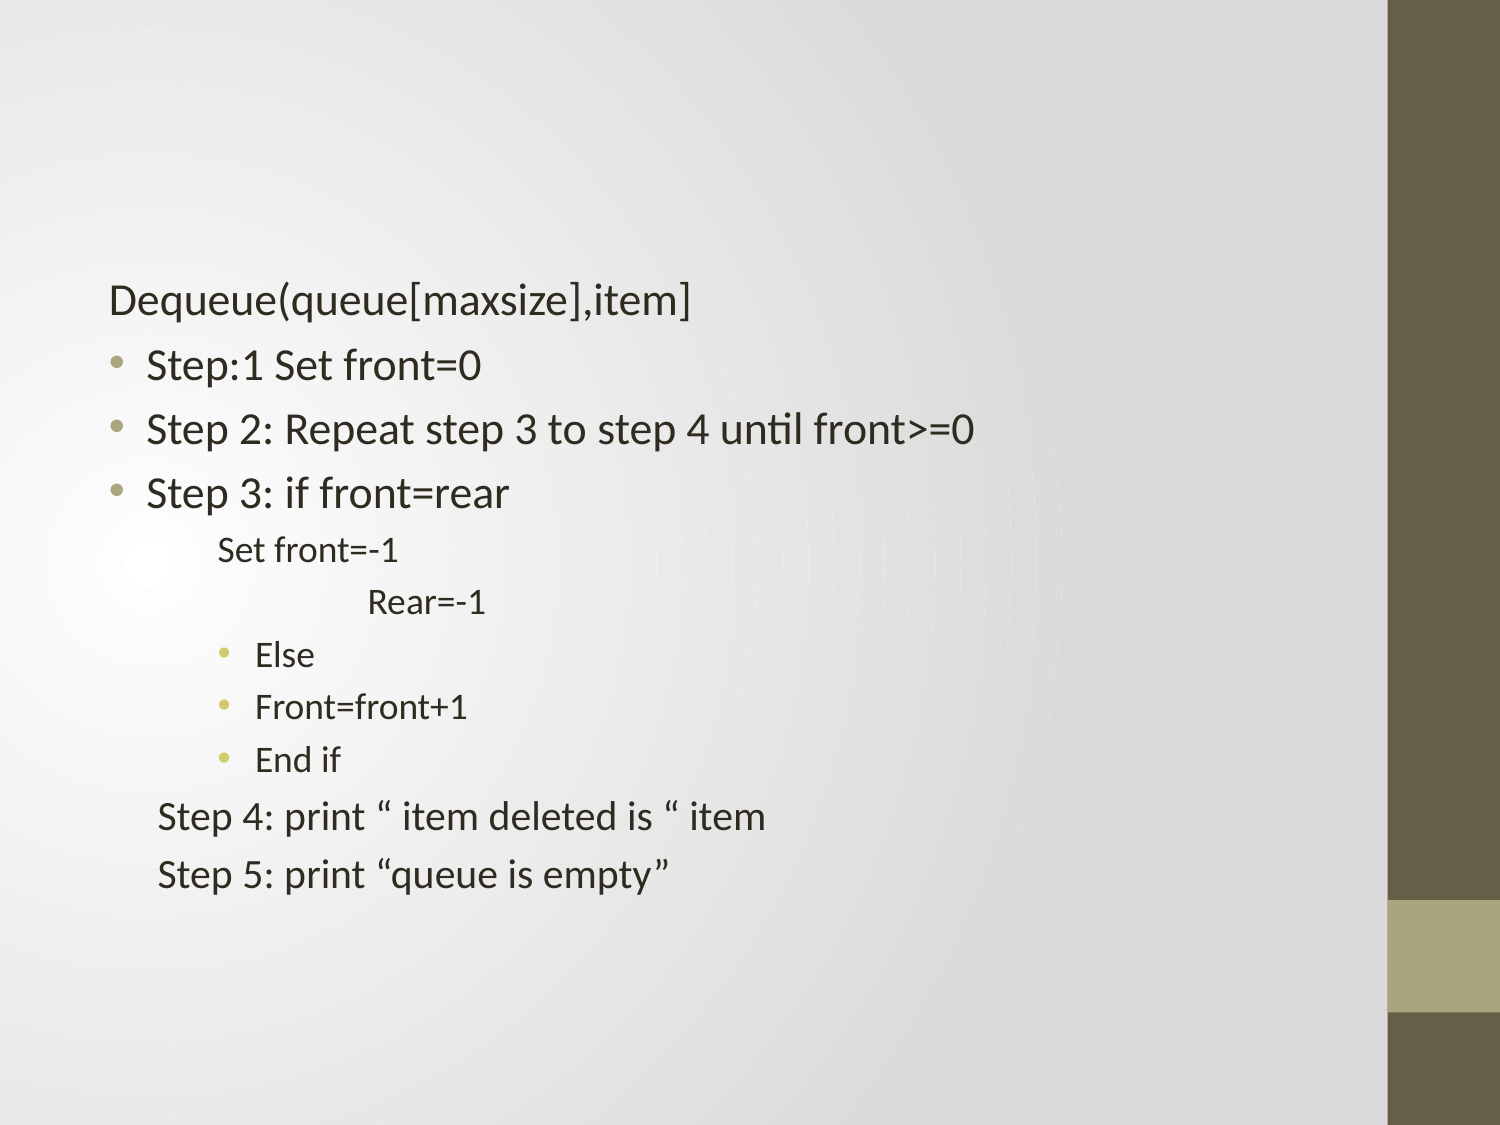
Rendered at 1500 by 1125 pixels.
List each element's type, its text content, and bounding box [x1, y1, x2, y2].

list Dequeue(queue[maxsize],item] Step:1 Set front=0 Step 2: Repeat step 3 to step 4 until front>=0 Step 3: if front=rear Set front=-1 Rear=-1 Else Front=front+1 End if Step 4: print “ item deleted is “ item Step 5: print “queue is empty” [75, 262, 1325, 1050]
